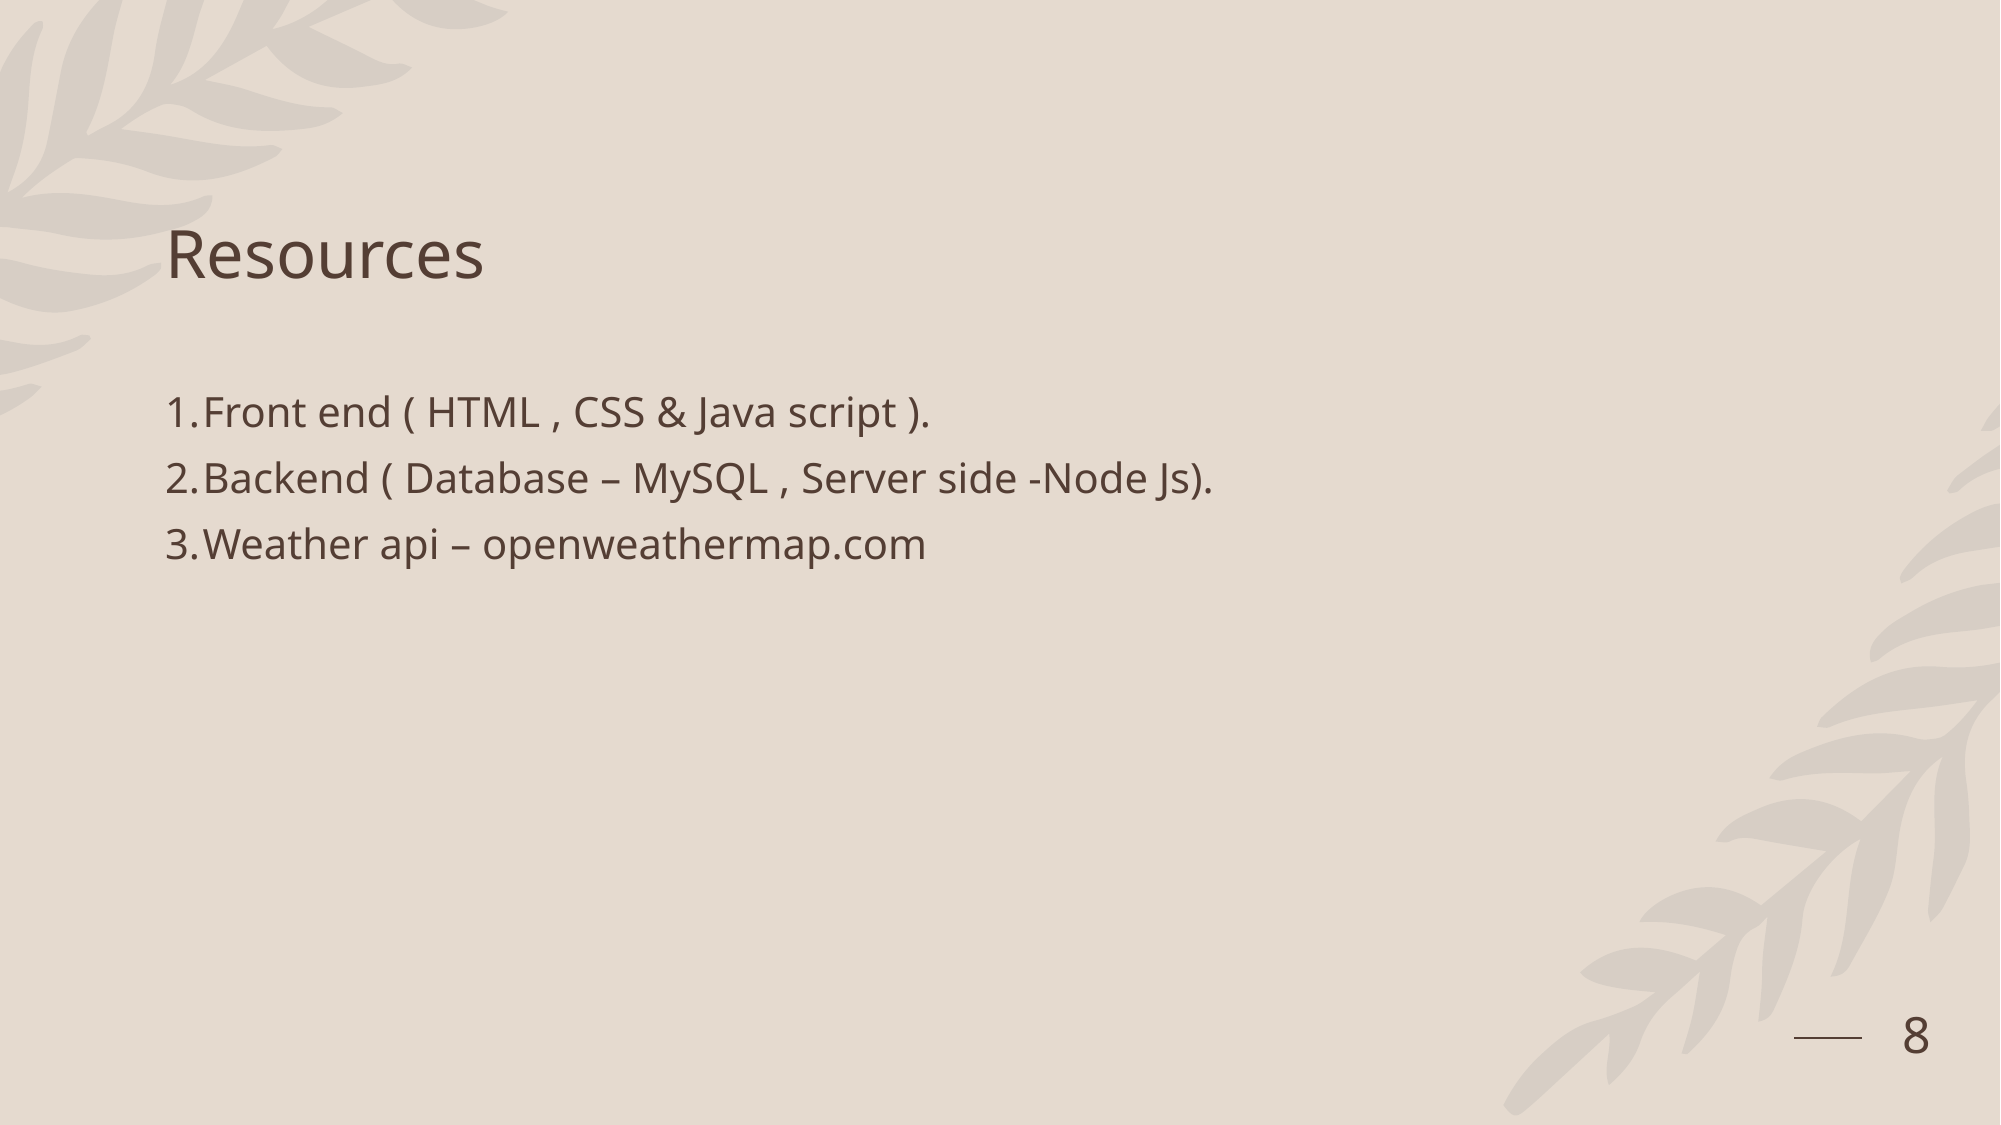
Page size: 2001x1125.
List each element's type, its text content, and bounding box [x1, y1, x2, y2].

slide_number 8 [1862, 964, 1971, 1112]
list Front end ( HTML , CSS & Java script ). Backend ( Database – MySQL , Server side -Node Js). Weather api – openweathermap.com [150, 384, 1428, 975]
title Resources [150, 149, 1850, 300]
